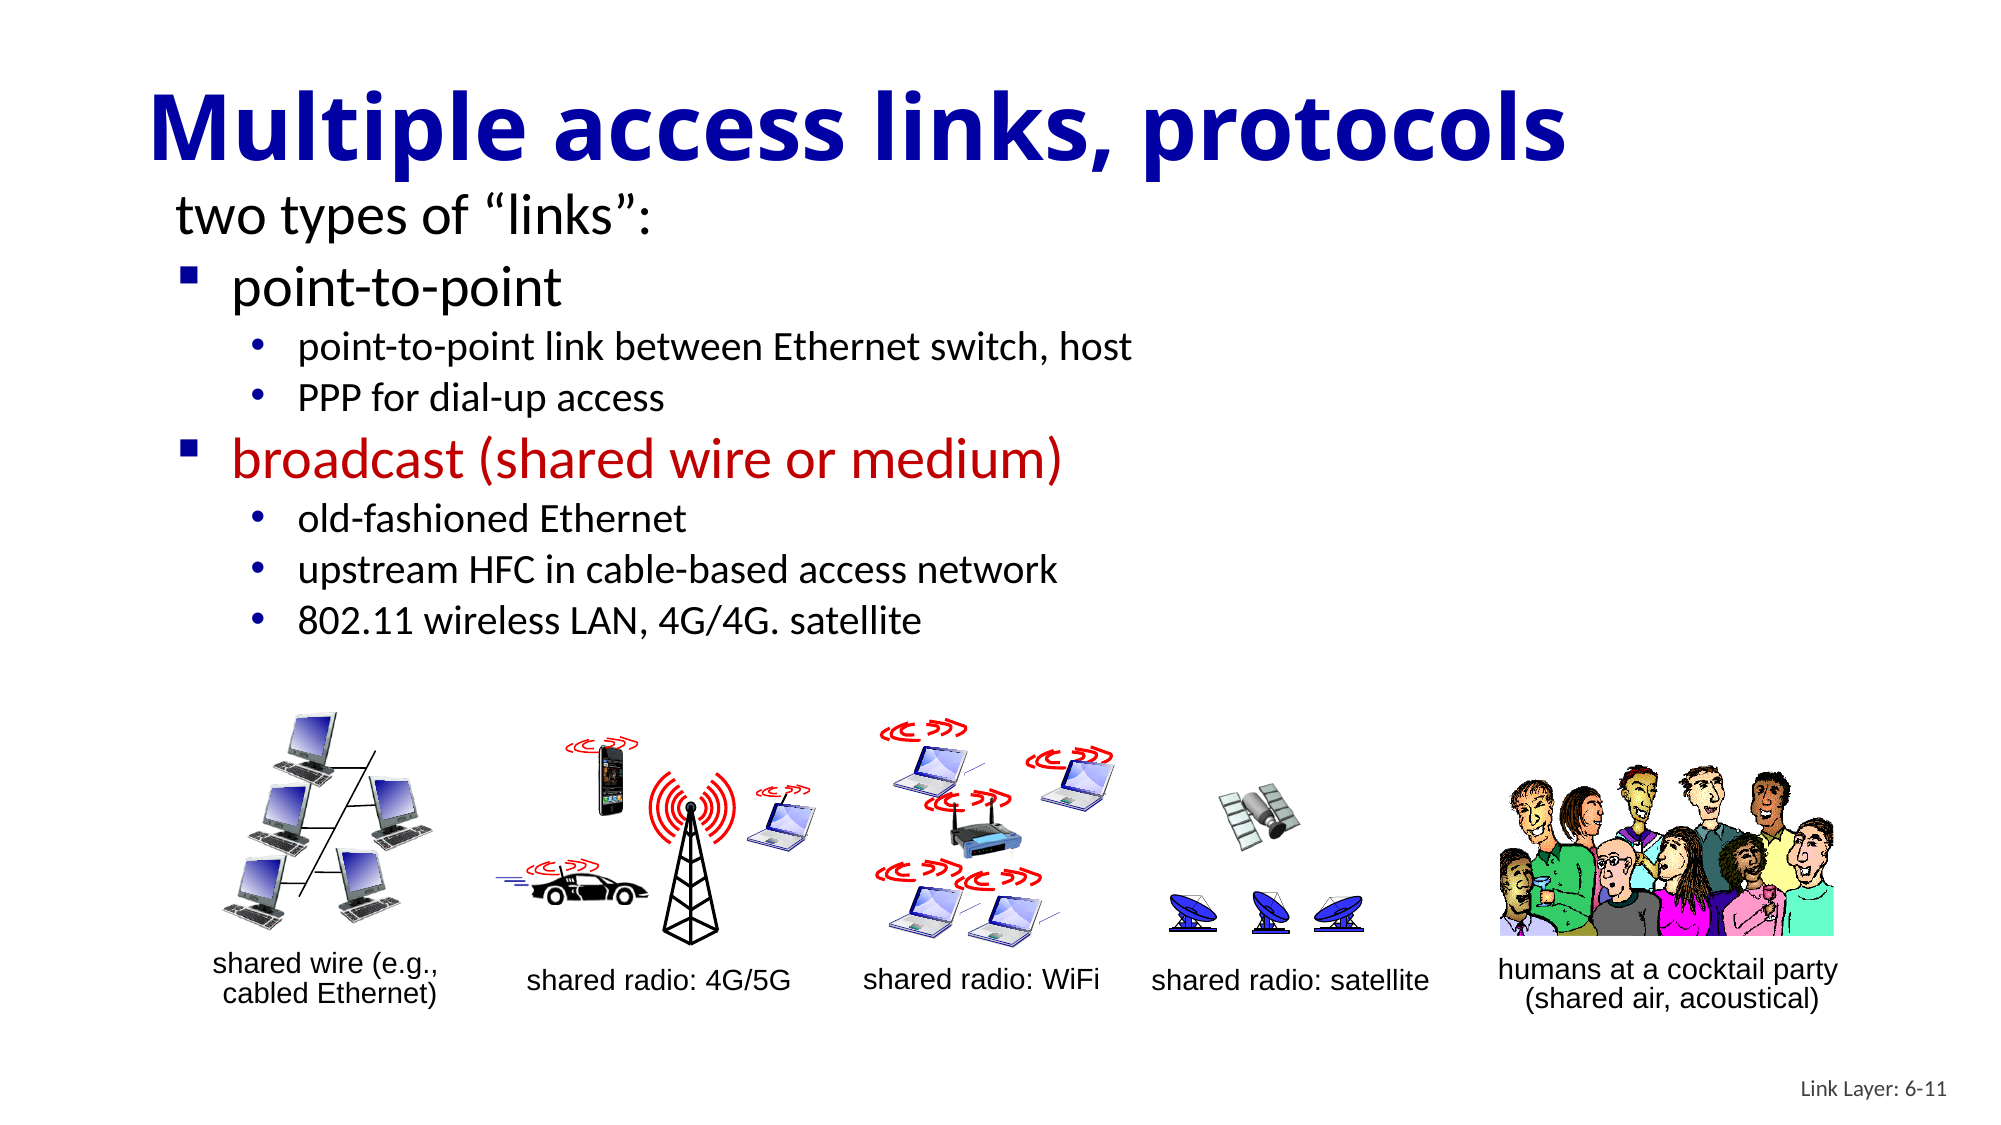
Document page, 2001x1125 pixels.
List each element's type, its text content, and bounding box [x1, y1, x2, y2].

text_box shared radio: 4G/5G [511, 959, 807, 1004]
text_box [206, 851, 289, 936]
picture [1500, 764, 1834, 936]
text_box two types of “links”: point-to-point point-to-point link between Ethernet switch, host PPP for dial-up access broadcast (shared wire or medium) old-fashioned Ethernet upstream HFC in cable-based access network 802.11 wireless LAN, 4G/4G. satellite [160, 179, 1436, 720]
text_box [231, 778, 314, 864]
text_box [1169, 894, 1217, 932]
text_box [1026, 746, 1115, 813]
text_box shared radio: WiFi [848, 958, 1116, 1003]
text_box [1314, 896, 1364, 931]
slide_number Link Layer: 6-11 [1512, 1056, 1963, 1117]
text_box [876, 859, 981, 940]
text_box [880, 719, 986, 799]
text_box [955, 868, 1060, 949]
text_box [366, 772, 449, 857]
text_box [1252, 891, 1289, 934]
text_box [925, 789, 1022, 859]
text_box shared radio: satellite [1136, 959, 1453, 1004]
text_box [256, 708, 339, 793]
text_box shared wire (e.g., cabled Ethernet) [198, 942, 463, 1017]
text_box humans at a cocktail party (shared air, acoustical) [1453, 948, 1892, 1023]
title Multiple access links, protocols [131, 57, 1857, 205]
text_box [495, 736, 816, 945]
picture [1214, 777, 1307, 857]
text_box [333, 844, 417, 929]
